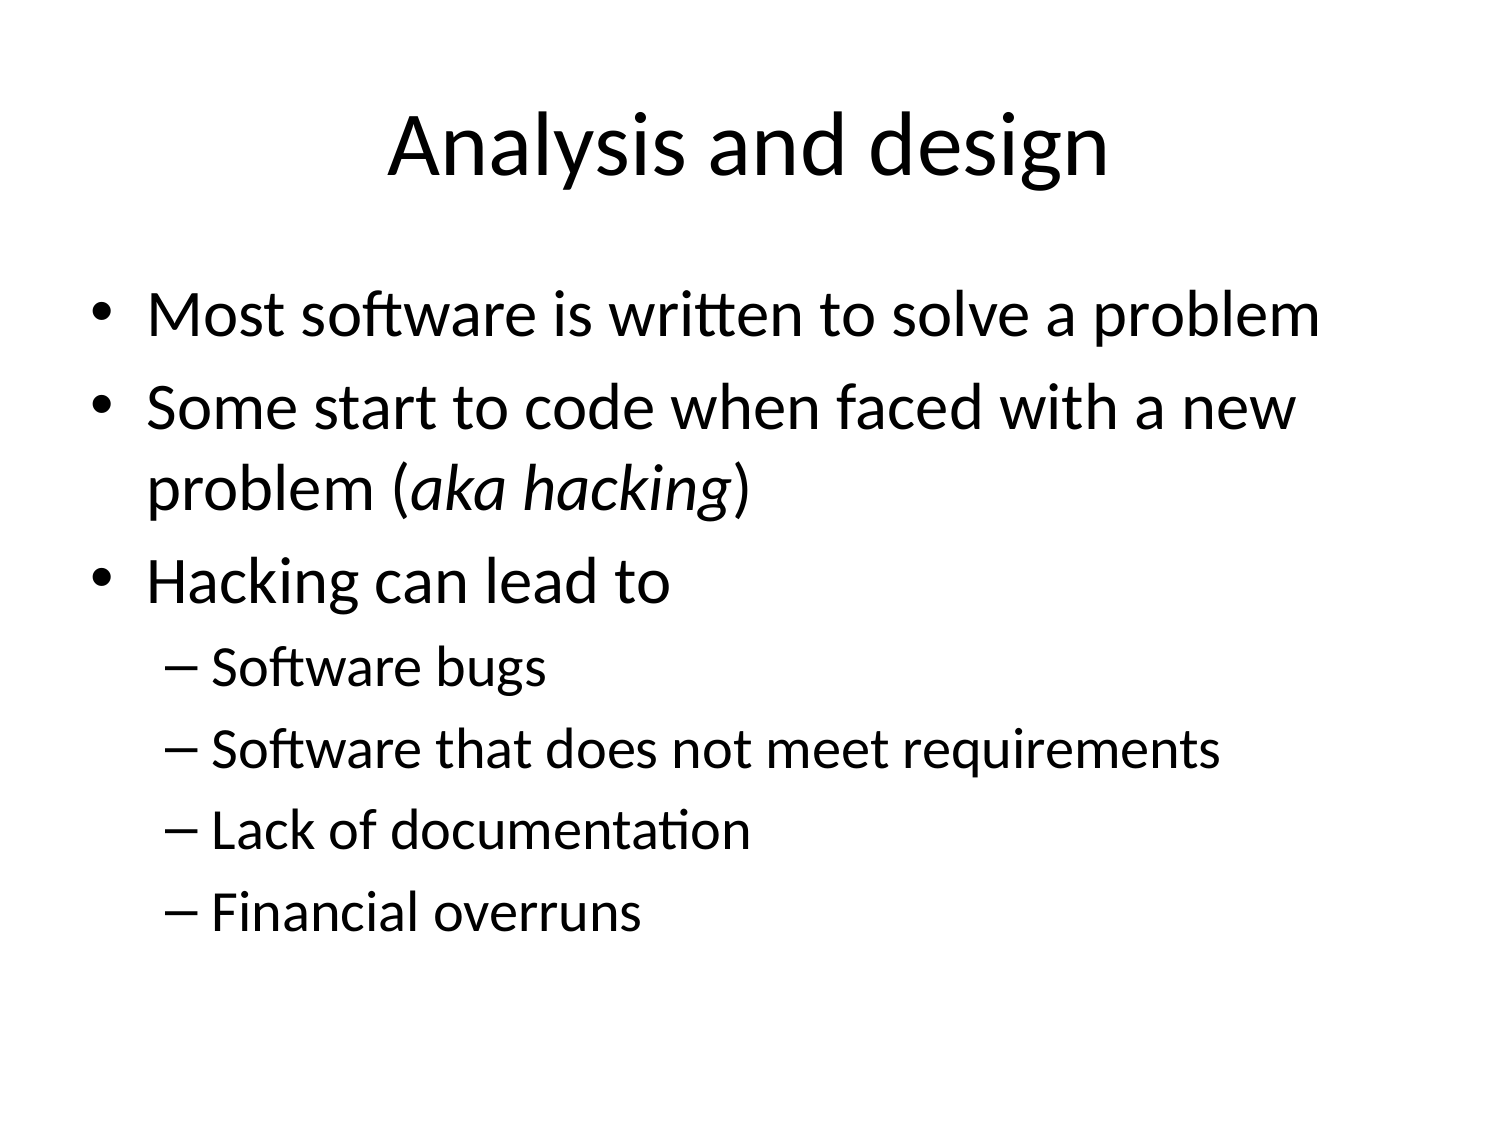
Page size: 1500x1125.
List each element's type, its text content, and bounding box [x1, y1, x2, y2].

title Analysis and design [75, 45, 1425, 233]
list Most software is written to solve a problem Some start to code when faced with a new problem (aka hacking) Hacking can lead to Software bugs Software that does not meet requirements Lack of documentation Financial overruns [75, 262, 1425, 1005]
